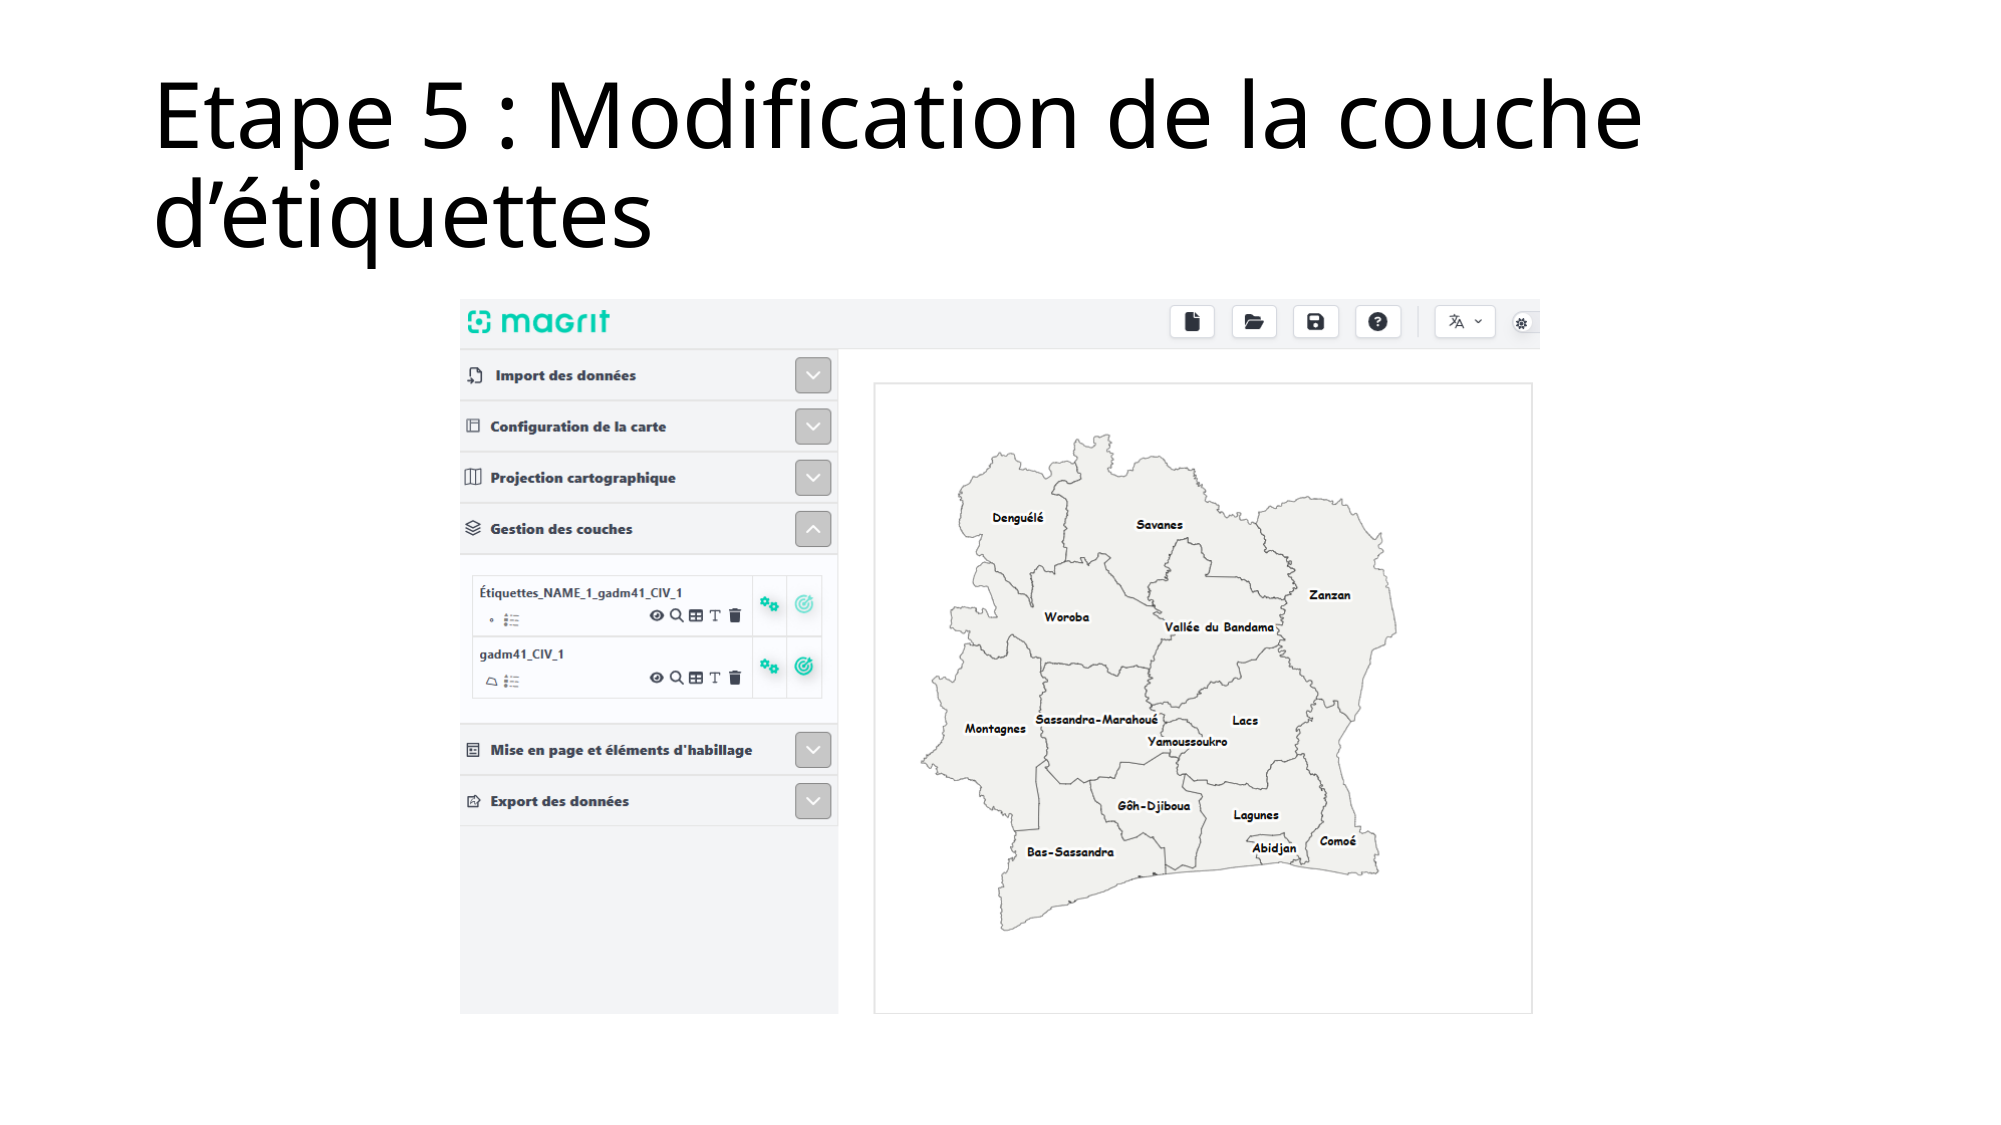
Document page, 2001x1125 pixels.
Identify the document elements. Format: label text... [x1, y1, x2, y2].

title Etape 5 : Modification de la couche d’étiquettes [137, 59, 1949, 278]
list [460, 299, 1540, 1014]
